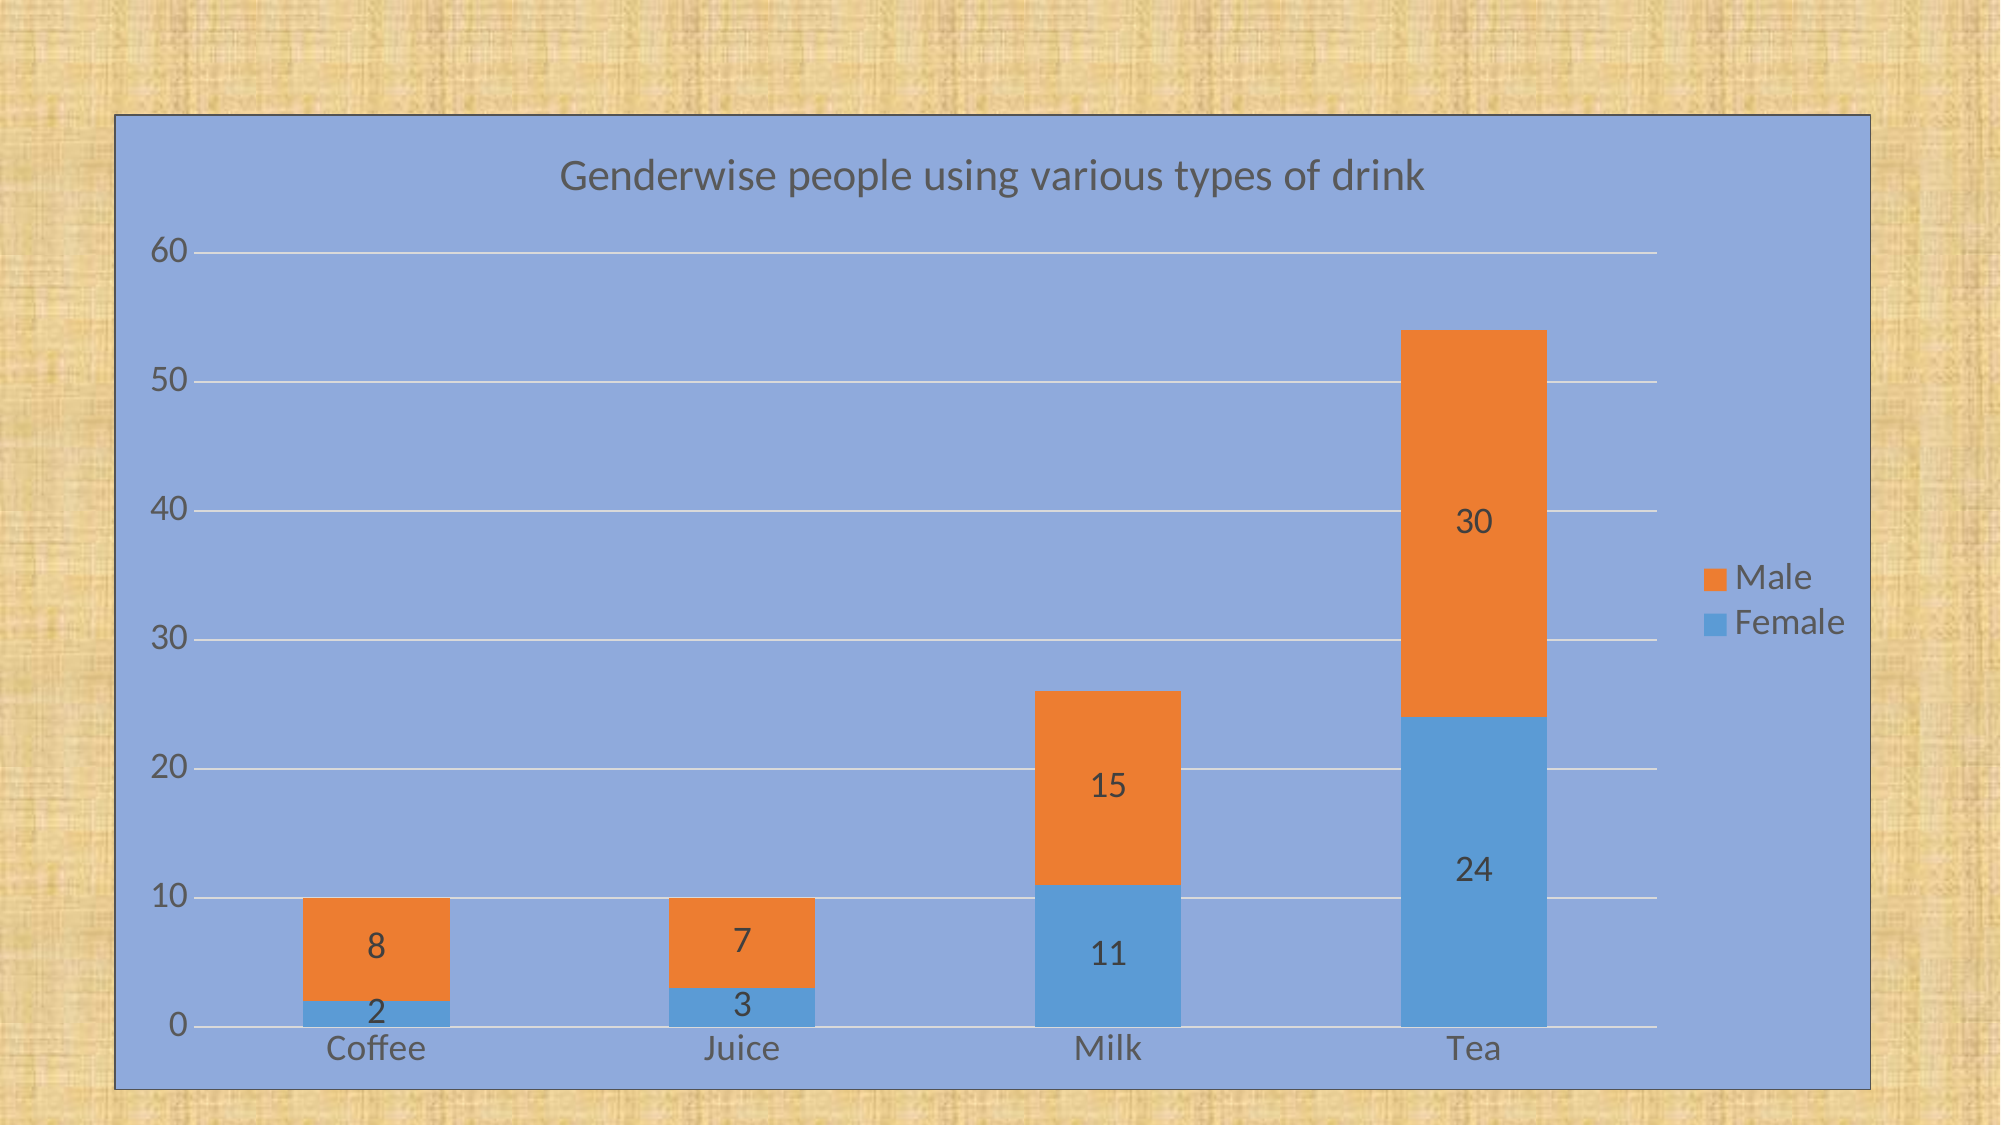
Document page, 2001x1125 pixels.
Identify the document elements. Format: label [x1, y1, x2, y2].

chart [114, 114, 1872, 1091]
picture [0, 0, 2001, 1125]
